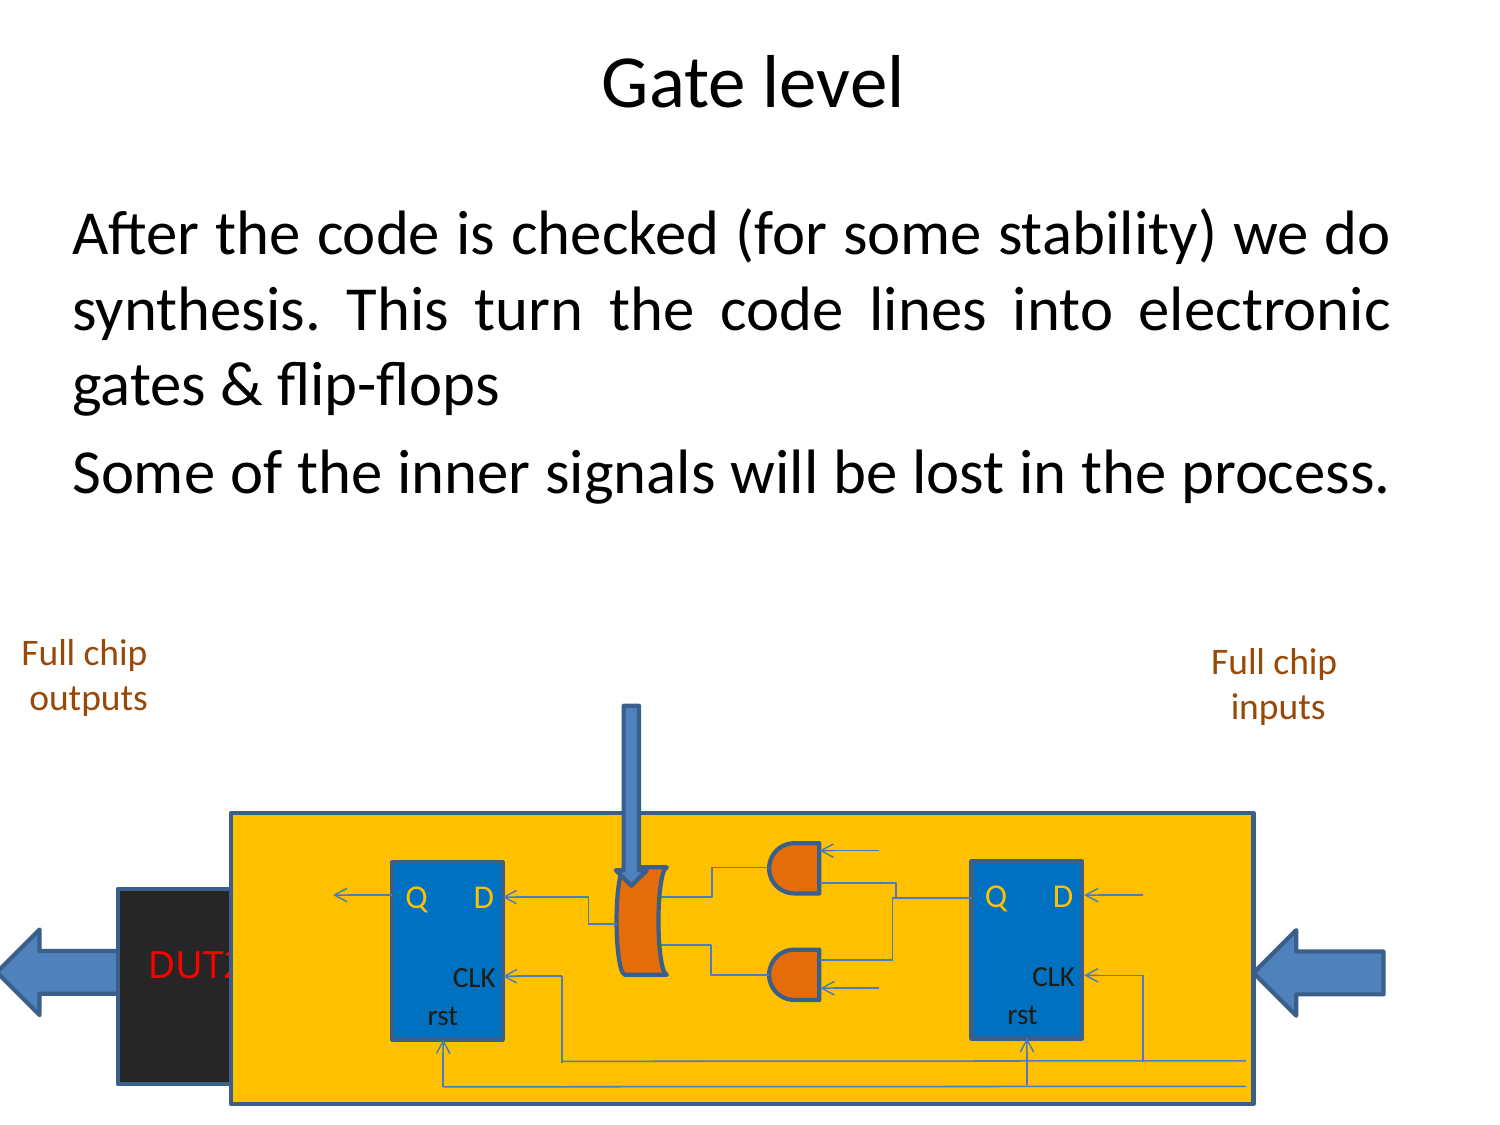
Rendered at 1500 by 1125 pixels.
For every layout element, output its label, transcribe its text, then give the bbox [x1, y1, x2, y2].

text_box Full chip outputs [6, 620, 171, 726]
text_box [0, 927, 116, 1018]
text_box [1258, 928, 1386, 1018]
title Gate level [12, 6, 1495, 149]
text_box DUT2.v [116, 887, 225, 1086]
text_box Full chip inputs [1196, 629, 1361, 734]
list After the code is checked (for some stability) we do synthesis. This turn the code lines into electronic gates & flip-flops Some of the inner signals will be lost in the process. [57, 184, 1408, 587]
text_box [230, 812, 1254, 1105]
text_box [621, 703, 642, 811]
